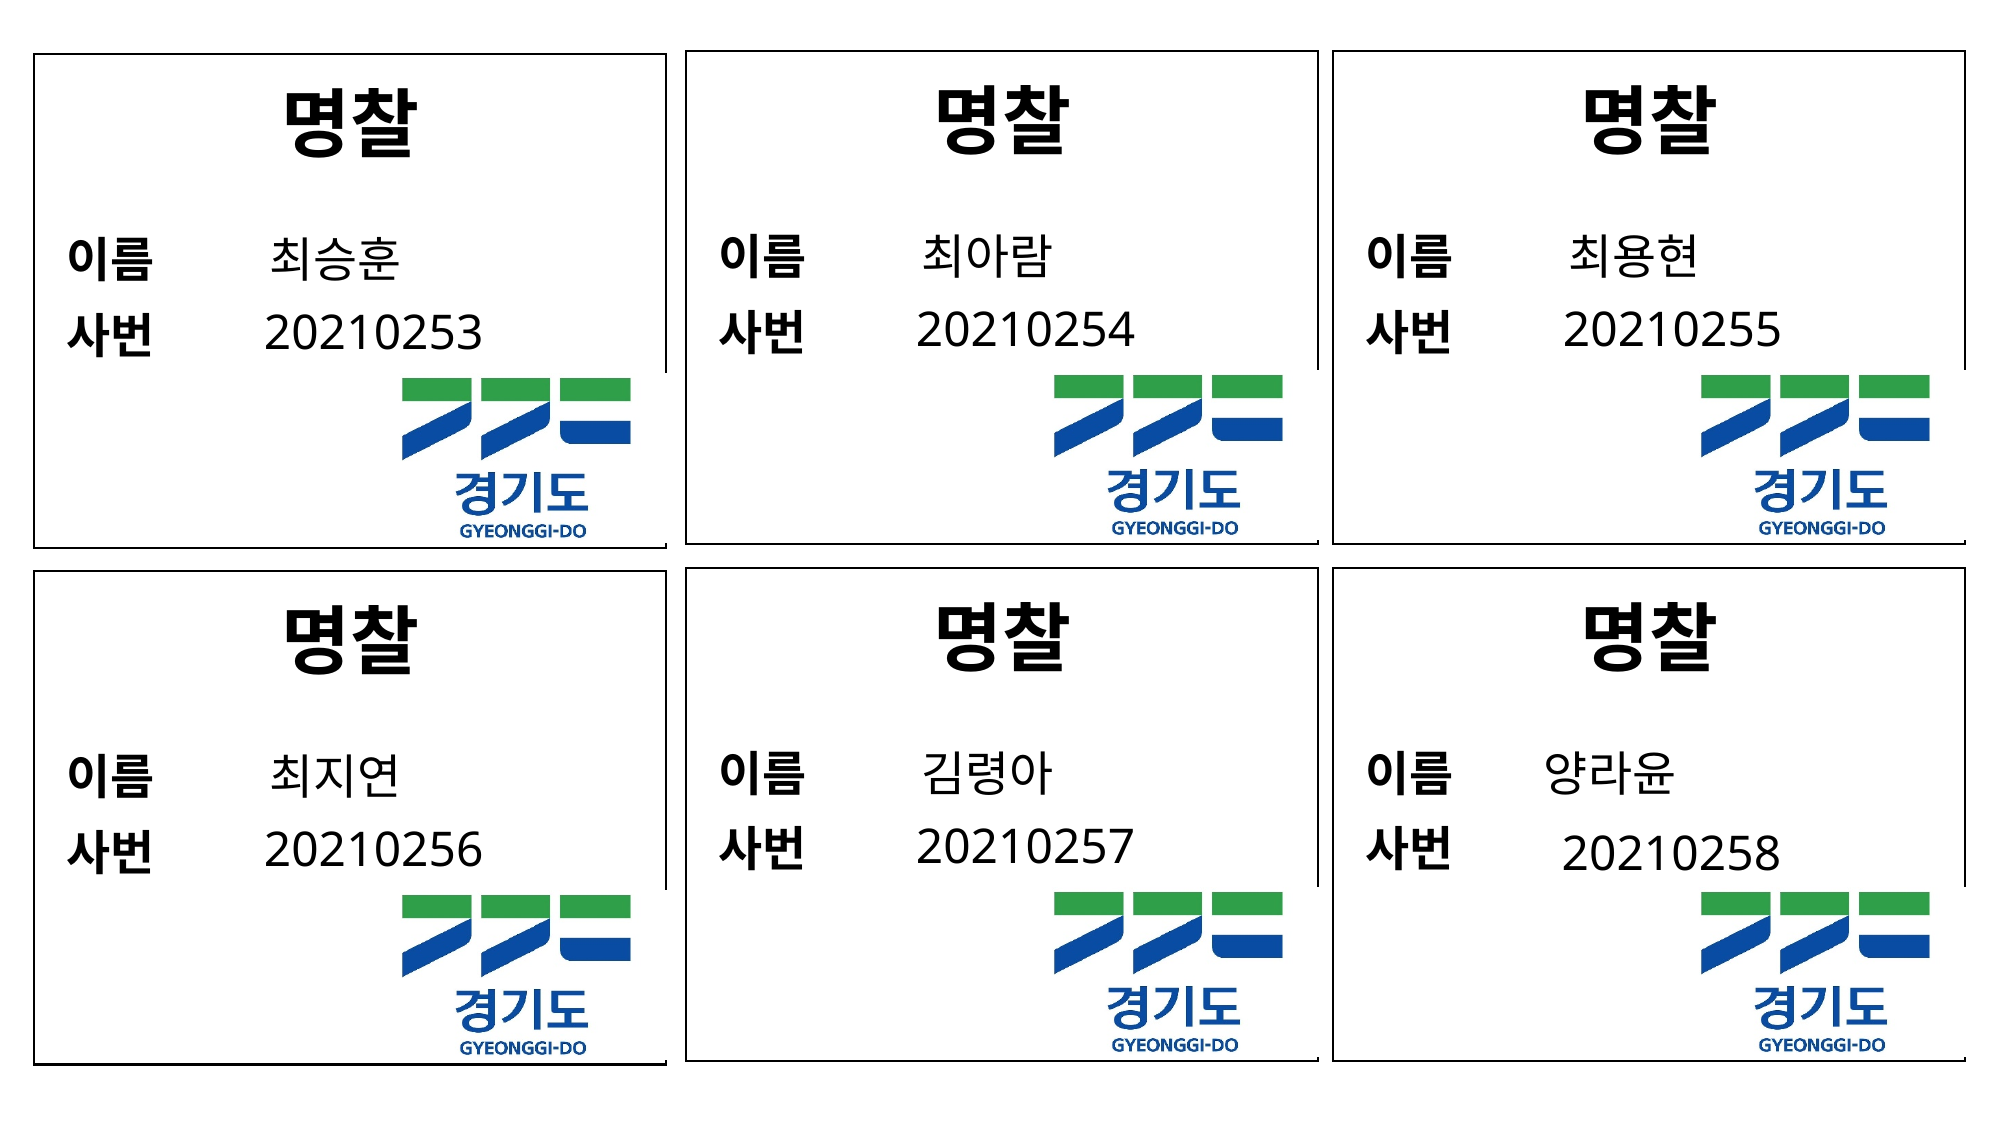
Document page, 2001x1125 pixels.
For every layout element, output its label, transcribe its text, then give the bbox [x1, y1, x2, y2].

text_box 20210254 [901, 291, 1332, 364]
text_box 김령아 [906, 735, 1069, 808]
text_box 사번 [1351, 294, 1530, 367]
text_box 최승훈 [254, 222, 417, 294]
picture [367, 373, 667, 543]
text_box 이름 [1351, 735, 1529, 808]
text_box 사번 [703, 811, 883, 884]
text_box 20210258 [1546, 814, 2000, 887]
text_box 20210256 [249, 811, 685, 884]
text_box 최지연 [254, 738, 417, 811]
picture [1666, 887, 1966, 1057]
text_box 20210253 [249, 294, 685, 367]
text_box 이름 [52, 222, 231, 295]
text_box 이름 [703, 735, 883, 808]
picture [1019, 887, 1319, 1057]
text_box 명찰 [1565, 66, 1734, 171]
text_box 20210255 [1548, 291, 2000, 364]
text_box 이름 [703, 218, 883, 292]
text_box 20210257 [901, 808, 1332, 881]
text_box [1332, 567, 1966, 1062]
text_box 사번 [1351, 811, 1530, 884]
text_box 명찰 [918, 66, 1087, 171]
picture [1019, 370, 1319, 540]
picture [1666, 370, 1966, 540]
text_box 양라윤 [1529, 735, 1692, 808]
text_box 사번 [703, 294, 883, 367]
text_box 명찰 [1565, 583, 1734, 688]
text_box [685, 567, 1319, 1062]
text_box [33, 53, 667, 549]
text_box 명찰 [918, 583, 1087, 688]
text_box 이름 [52, 738, 231, 812]
text_box 최용현 [1553, 218, 1716, 291]
text_box 사번 [52, 814, 231, 887]
text_box 명찰 [266, 586, 435, 692]
text_box [33, 570, 667, 1066]
text_box 이름 [1351, 218, 1530, 292]
text_box 최아람 [906, 218, 1069, 291]
text_box [685, 50, 1319, 545]
text_box [1332, 50, 1966, 545]
text_box 사번 [52, 297, 231, 370]
picture [367, 890, 667, 1060]
text_box 명찰 [266, 69, 435, 175]
